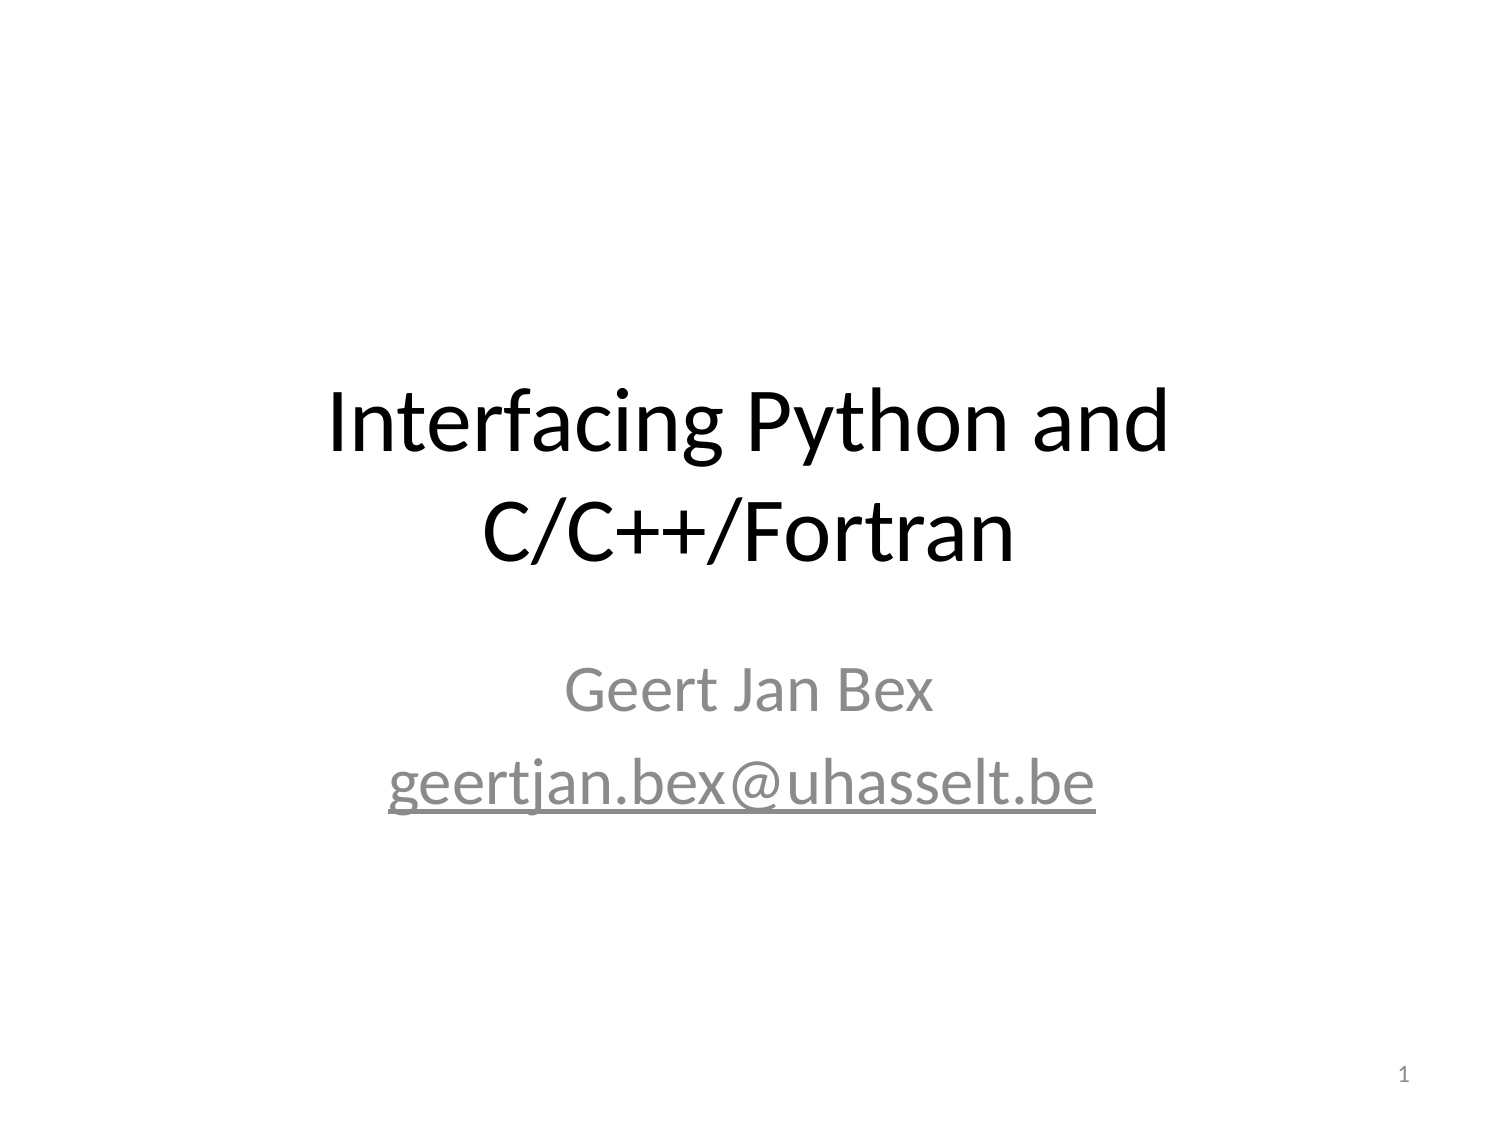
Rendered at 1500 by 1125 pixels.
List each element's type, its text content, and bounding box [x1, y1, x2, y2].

slide_number 1 [1074, 1042, 1425, 1103]
subtitle Geert Jan Bex geertjan.bex@uhasselt.be [225, 637, 1275, 925]
title Interfacing Python and C/C++/Fortran [112, 349, 1388, 591]
